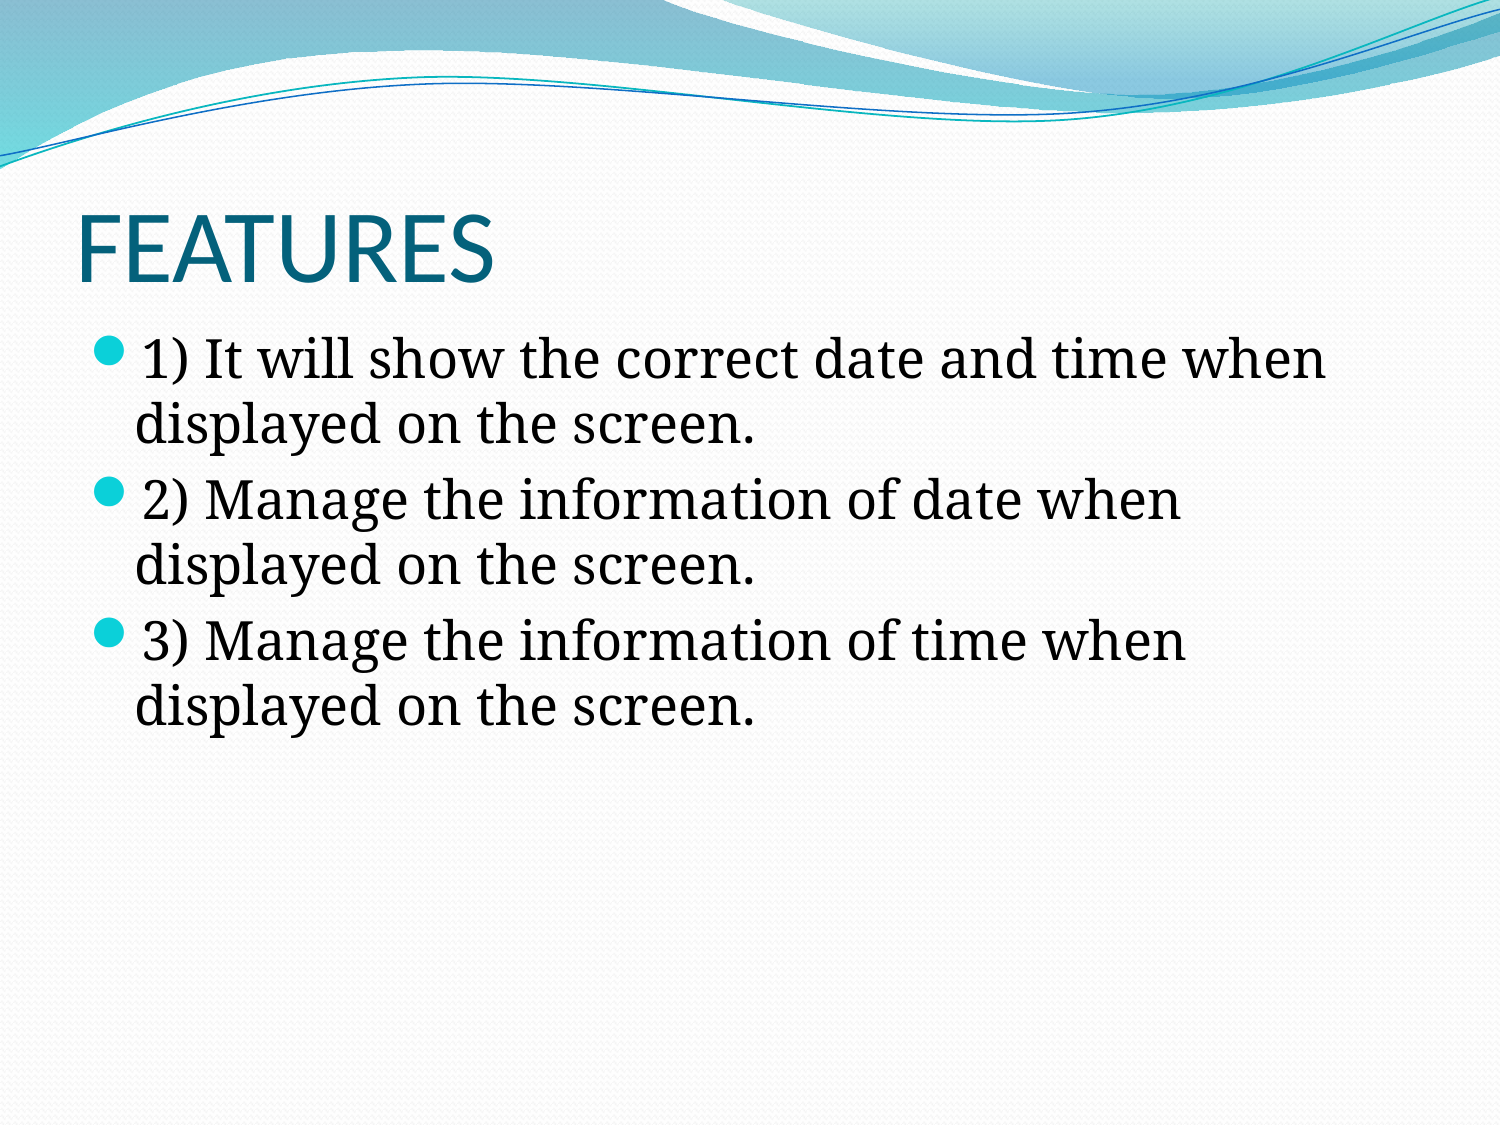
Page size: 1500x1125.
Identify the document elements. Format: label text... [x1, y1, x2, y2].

title FEATURES [75, 115, 1425, 303]
list 1) It will show the correct date and time when displayed on the screen. 2) Manage the information of date when displayed on the screen. 3) Manage the information of time when displayed on the screen. [75, 317, 1425, 1038]
